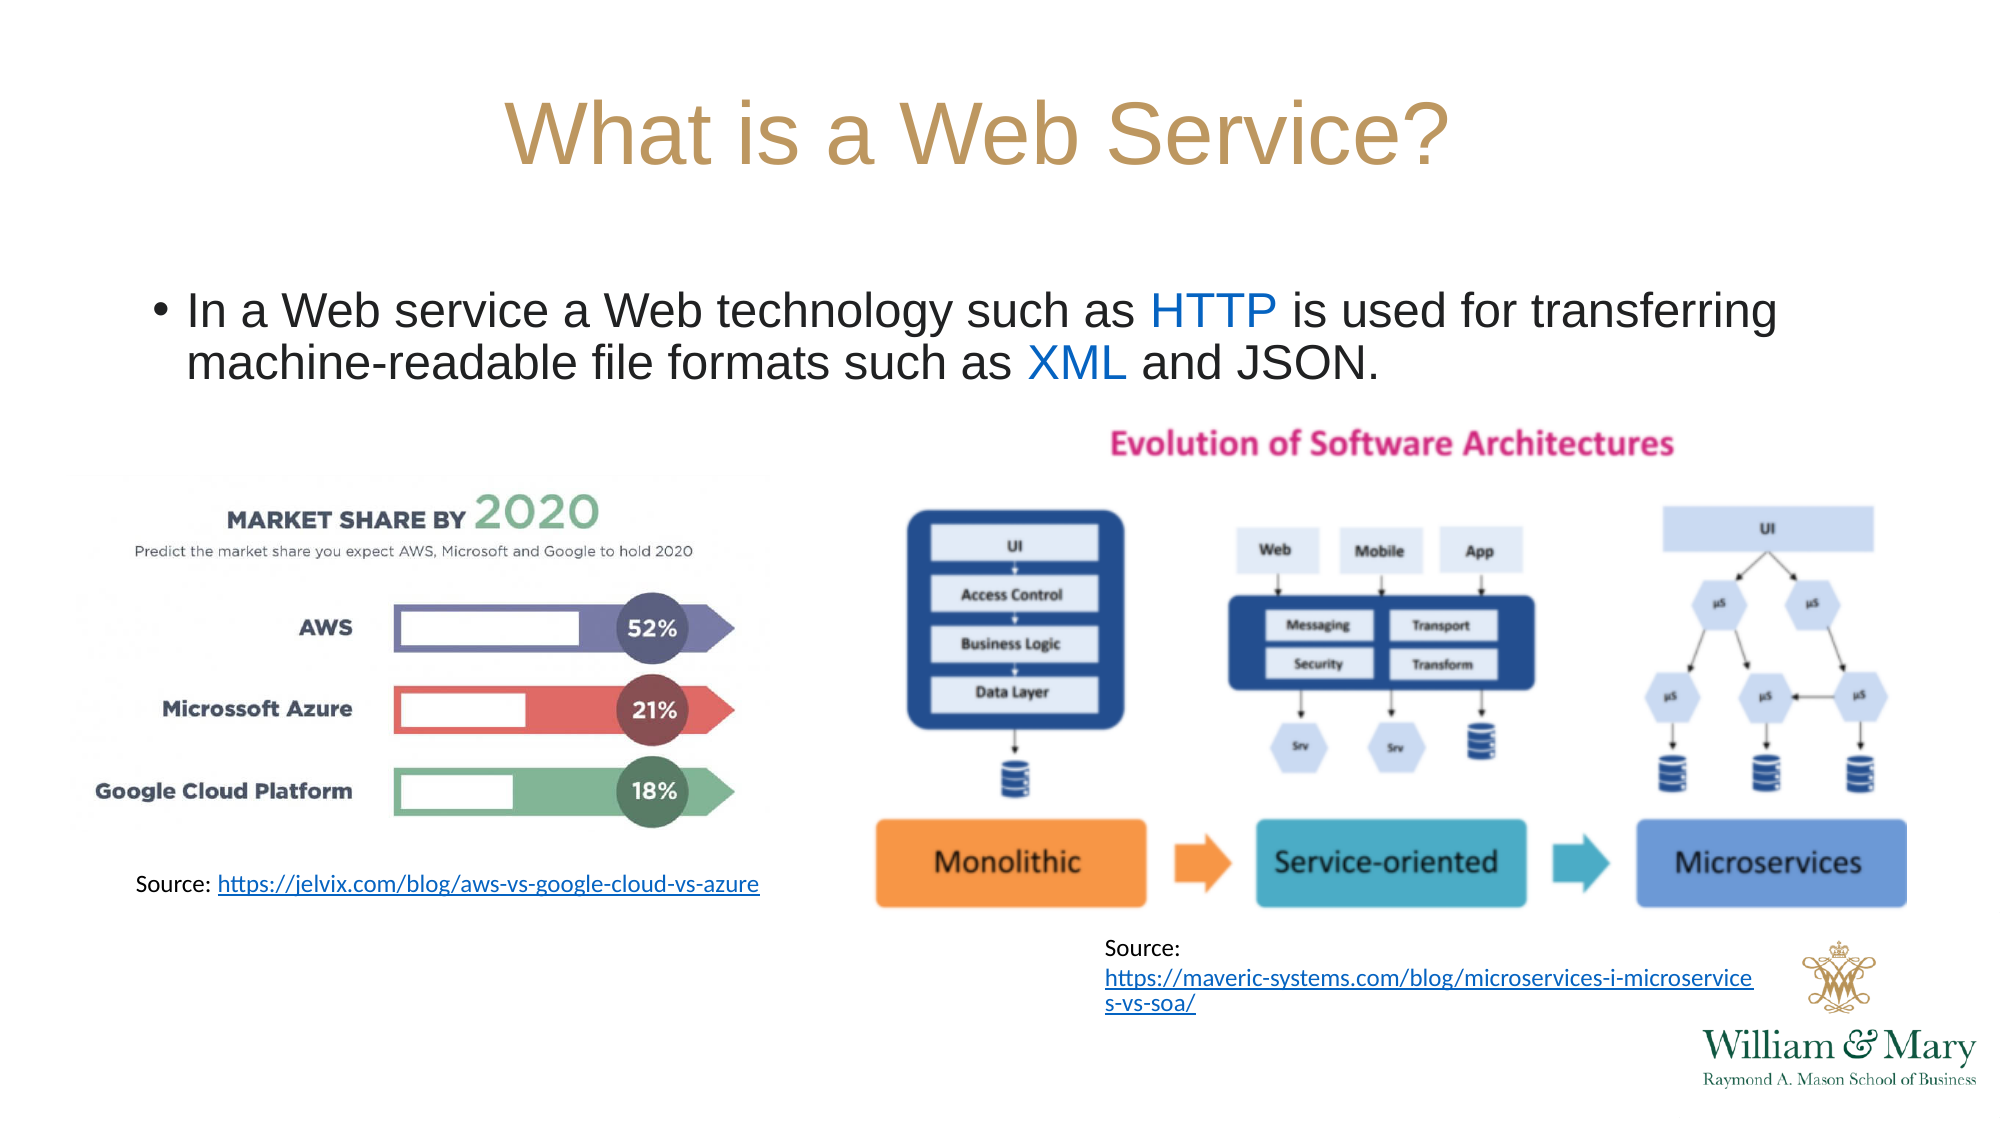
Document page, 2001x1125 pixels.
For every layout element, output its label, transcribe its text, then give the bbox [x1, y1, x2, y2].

text_box Source: https://jelvix.com/blog/aws-vs-google-cloud-vs-azure [121, 859, 809, 905]
text_box Source: https://maveric-systems.com/blog/microservices-i-microservices-vs-soa/ [1090, 924, 1678, 999]
picture [66, 475, 776, 832]
picture [870, 400, 2000, 1118]
list In a Web service a Web technology such as HTTP is used for transferring machine-readable file formats such as XML and JSON. [137, 277, 1863, 401]
text_box What is a Web Service? [137, 68, 1821, 190]
